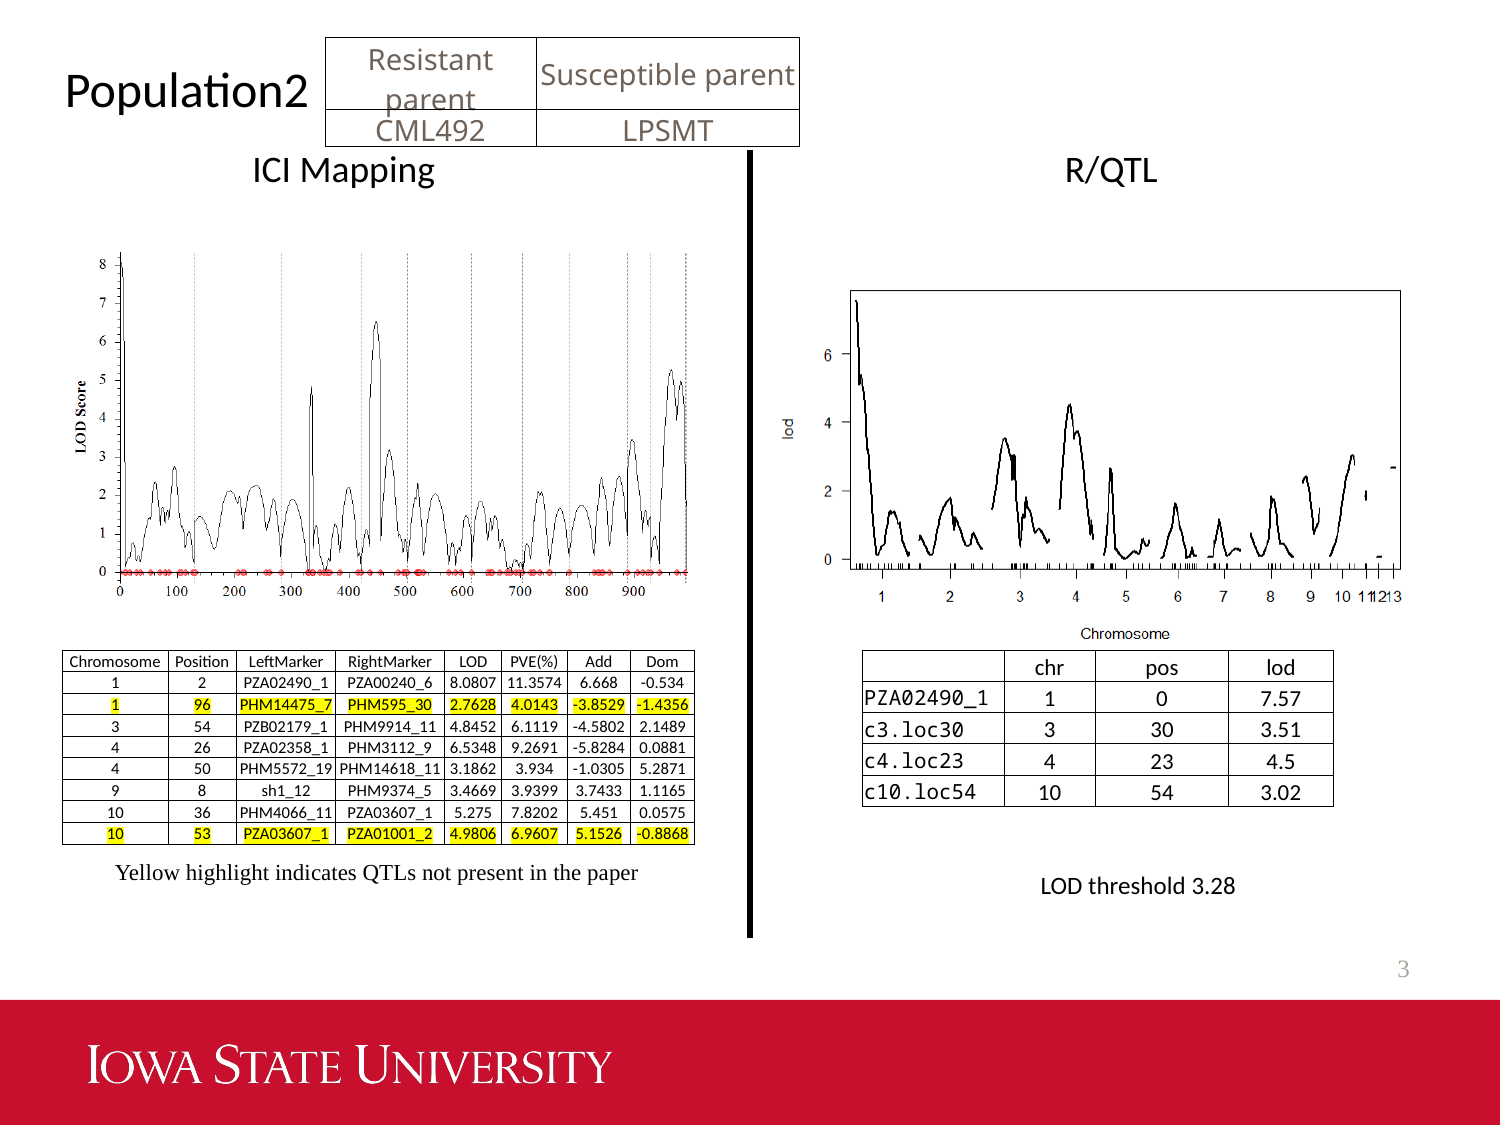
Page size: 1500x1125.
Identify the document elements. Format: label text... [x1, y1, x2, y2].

table_cell -0.534 [631, 672, 694, 693]
table_header PVE(%) [502, 651, 567, 671]
table_header [863, 662, 1004, 681]
table_cell 26 [169, 737, 236, 757]
table_cell 3.4669 [445, 780, 501, 800]
table_cell 36 [169, 801, 236, 822]
table_cell -1.0305 [568, 758, 630, 779]
table_cell PHM9374_5 [336, 780, 444, 800]
table_cell 23 [1096, 744, 1228, 775]
table_cell -0.8868 [631, 823, 694, 844]
table_cell 2.7628 [445, 694, 501, 714]
table_cell 3.934 [502, 758, 567, 779]
table_cell 4 [63, 737, 168, 757]
table_header Chromosome [63, 651, 168, 671]
table_cell PHM4066_11 [237, 801, 335, 822]
table_cell 7.8202 [502, 801, 567, 822]
table_cell 4.5 [1229, 744, 1333, 775]
table_cell 96 [169, 694, 236, 714]
table_cell 4.0143 [502, 694, 567, 714]
table_cell -4.5802 [568, 715, 630, 736]
picture [87, 1044, 613, 1088]
table_header Position [169, 651, 236, 671]
table_cell 6.668 [568, 672, 630, 693]
picture [774, 274, 1426, 655]
table_header Dom [631, 651, 694, 671]
table_cell 10 [63, 823, 168, 844]
table_cell 3 [1005, 713, 1095, 743]
table_header RightMarker [336, 651, 444, 671]
table_cell 2 [169, 672, 236, 693]
table_cell CML492 [326, 110, 536, 146]
table_header Add [568, 651, 630, 671]
text_box R/QTL [1050, 137, 1386, 198]
table_cell 9 [63, 780, 168, 800]
table_cell PHM14475_7 [237, 694, 335, 714]
table_cell 7.57 [1229, 682, 1333, 712]
table_header pos [1096, 662, 1228, 681]
table_cell 30 [1096, 713, 1228, 743]
table_cell 4.8452 [445, 715, 501, 736]
table_cell -1.4356 [631, 694, 694, 714]
table_cell c4.loc23 [863, 744, 1004, 775]
table_cell 0 [1096, 682, 1228, 712]
table_cell PZA03607_1 [237, 823, 335, 844]
table_cell 54 [169, 715, 236, 736]
table_cell PZB02179_1 [237, 715, 335, 736]
table_cell 3 [63, 715, 168, 736]
table_cell 5.275 [445, 801, 501, 822]
table_cell c3.loc30 [863, 713, 1004, 743]
table_cell sh1_12 [237, 780, 335, 800]
table_cell PZA02358_1 [237, 737, 335, 757]
table_header LOD [445, 651, 501, 671]
table_cell LPSMT [537, 110, 799, 146]
text_box LOD threshold 3.28 [1025, 862, 1252, 908]
table_cell PHM9914_11 [336, 715, 444, 736]
table_cell 2.1489 [631, 715, 694, 736]
text_box Yellow highlight indicates QTLs not present in the paper [99, 849, 687, 893]
table_cell -3.8529 [568, 694, 630, 714]
table_header chr [1005, 662, 1095, 681]
picture [62, 249, 699, 606]
table_cell 1 [63, 694, 168, 714]
text_box Population2 [49, 49, 325, 125]
table_cell PZA00240_6 [336, 672, 444, 693]
table_cell 3.02 [1229, 776, 1333, 806]
table_cell PHM14618_11 [336, 758, 444, 779]
table_cell 3.1862 [445, 758, 501, 779]
table_cell 0.0881 [631, 737, 694, 757]
slide_number 3 [1074, 937, 1425, 998]
table_cell -5.8284 [568, 737, 630, 757]
table_cell PHM595_30 [336, 694, 444, 714]
table_cell 8.0807 [445, 672, 501, 693]
table_cell 3.9399 [502, 780, 567, 800]
table_cell 1.1165 [631, 780, 694, 800]
table_cell 6.5348 [445, 737, 501, 757]
table_cell 50 [169, 758, 236, 779]
table_cell 4.9806 [445, 823, 501, 844]
table_cell 5.2871 [631, 758, 694, 779]
table_cell 9.2691 [502, 737, 567, 757]
table_cell 53 [169, 823, 236, 844]
table_cell 54 [1096, 776, 1228, 806]
table_cell 5.1526 [568, 823, 630, 844]
table_cell PZA02490_1 [863, 682, 1004, 712]
table_cell 1 [1005, 682, 1095, 712]
table_header LeftMarker [237, 651, 335, 671]
table_cell 6.9607 [502, 823, 567, 844]
table_cell PZA03607_1 [336, 801, 444, 822]
table_cell 4 [1005, 744, 1095, 775]
table_cell 3.51 [1229, 713, 1333, 743]
table_cell 10 [63, 801, 168, 822]
table_cell 3.7433 [568, 780, 630, 800]
table_header Susceptible parent [537, 38, 799, 109]
table_cell 1 [63, 672, 168, 693]
text_box ICI Mapping [237, 137, 574, 198]
table_cell 11.3574 [502, 672, 567, 693]
table_header lod [1229, 662, 1333, 681]
table_cell PHM3112_9 [336, 737, 444, 757]
table_cell PHM5572_19 [237, 758, 335, 779]
table_cell PZA02490_1 [237, 672, 335, 693]
table_cell 0.0575 [631, 801, 694, 822]
table_cell c10.loc54 [863, 776, 1004, 806]
table_cell 6.1119 [502, 715, 567, 736]
table_cell 8 [169, 780, 236, 800]
table_cell PZA01001_2 [336, 823, 444, 844]
table_header Resistant parent [326, 38, 536, 109]
table_cell 10 [1005, 776, 1095, 806]
table_cell 5.451 [568, 801, 630, 822]
table_cell 4 [63, 758, 168, 779]
